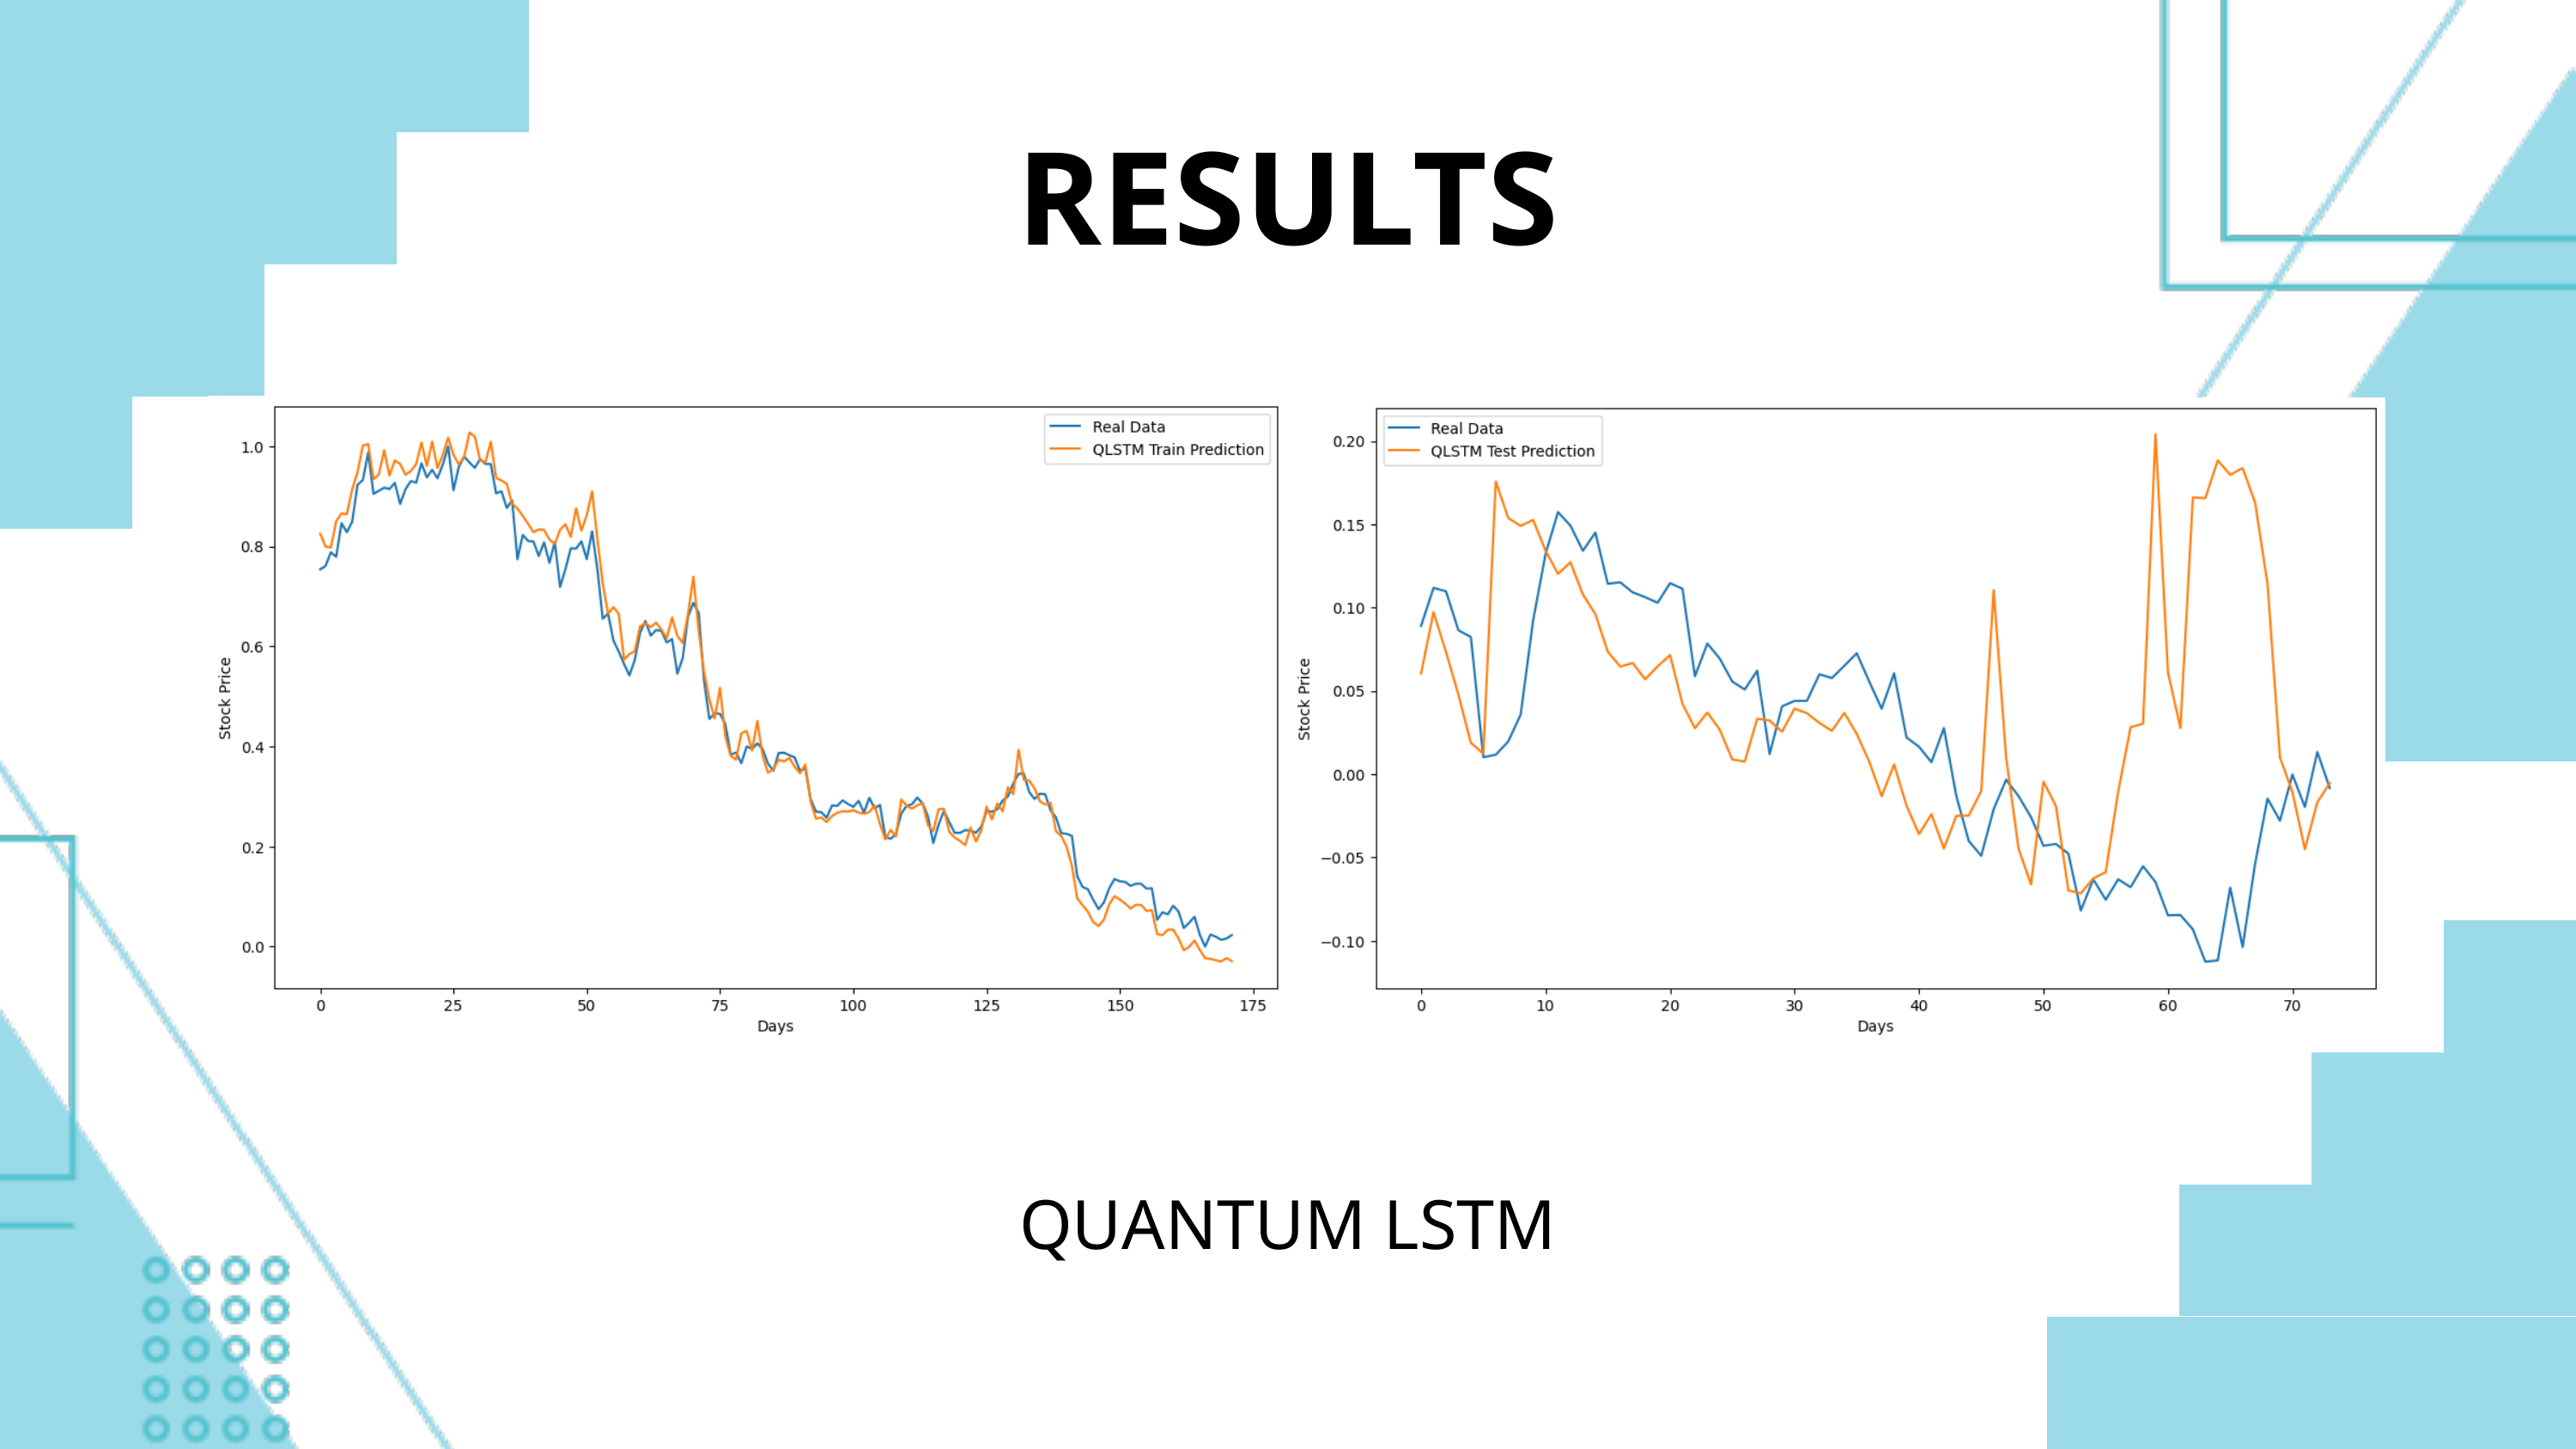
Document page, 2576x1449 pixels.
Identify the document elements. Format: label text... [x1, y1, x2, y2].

text_box [1289, 397, 2386, 1046]
text_box QUANTUM LSTM [144, 1167, 2042, 1264]
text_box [0, 0, 530, 530]
text_box [2057, 0, 2576, 761]
text_box [209, 396, 1289, 1046]
text_box RESULTS [532, 90, 2432, 271]
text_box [2046, 919, 2576, 1449]
text_box [0, 761, 519, 1449]
